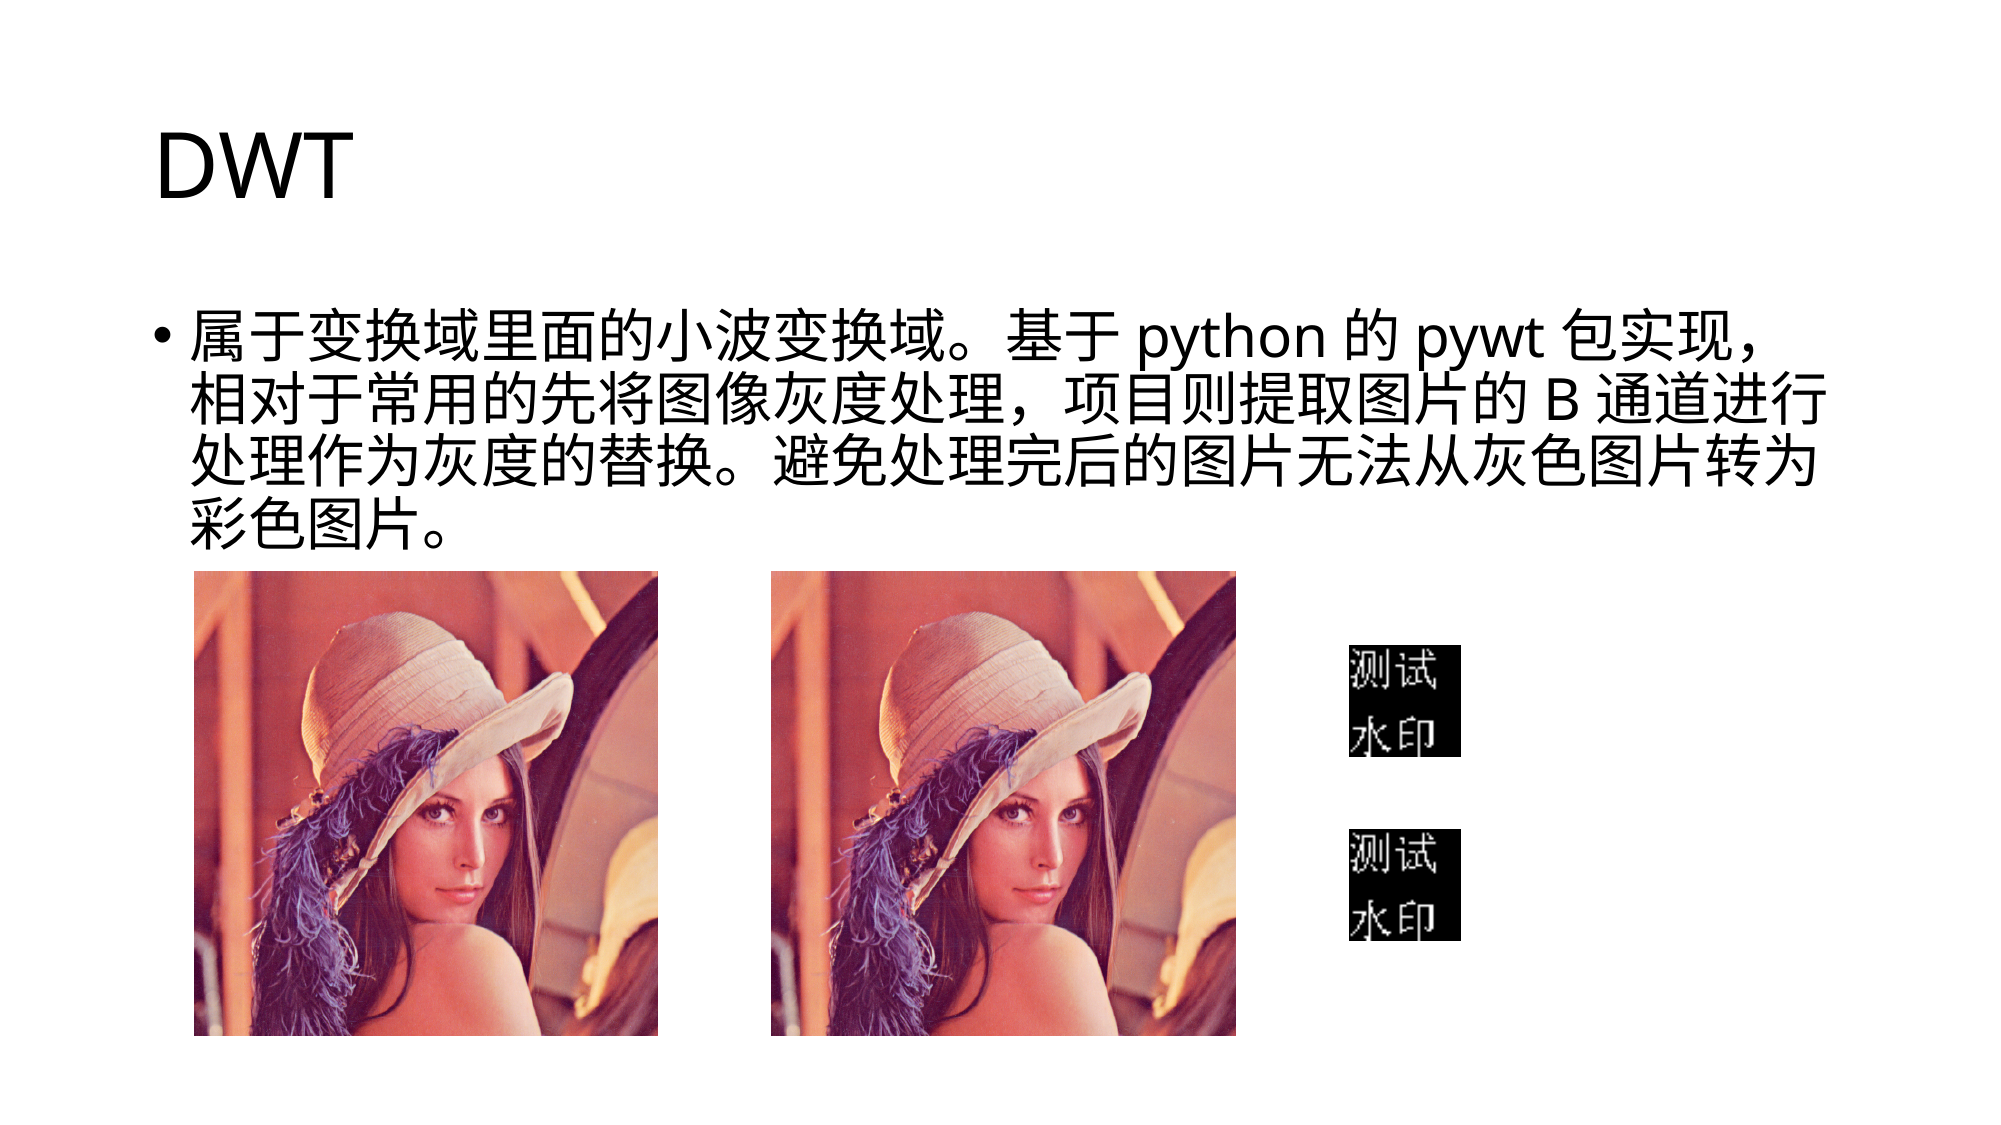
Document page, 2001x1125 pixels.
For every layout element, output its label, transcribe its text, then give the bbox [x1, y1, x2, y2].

list 属于变换域里面的小波变换域。基于python的pywt包实现，相对于常用的先将图像灰度处理，项目则提取图片的B通道进行处理作为灰度的替换。避免处理完后的图片无法从灰色图片转为彩色图片。 [137, 299, 1863, 1014]
picture [194, 571, 658, 1036]
picture [771, 571, 1236, 1036]
picture [1349, 829, 1461, 941]
title DWT [137, 59, 1863, 278]
picture [1349, 645, 1461, 757]
